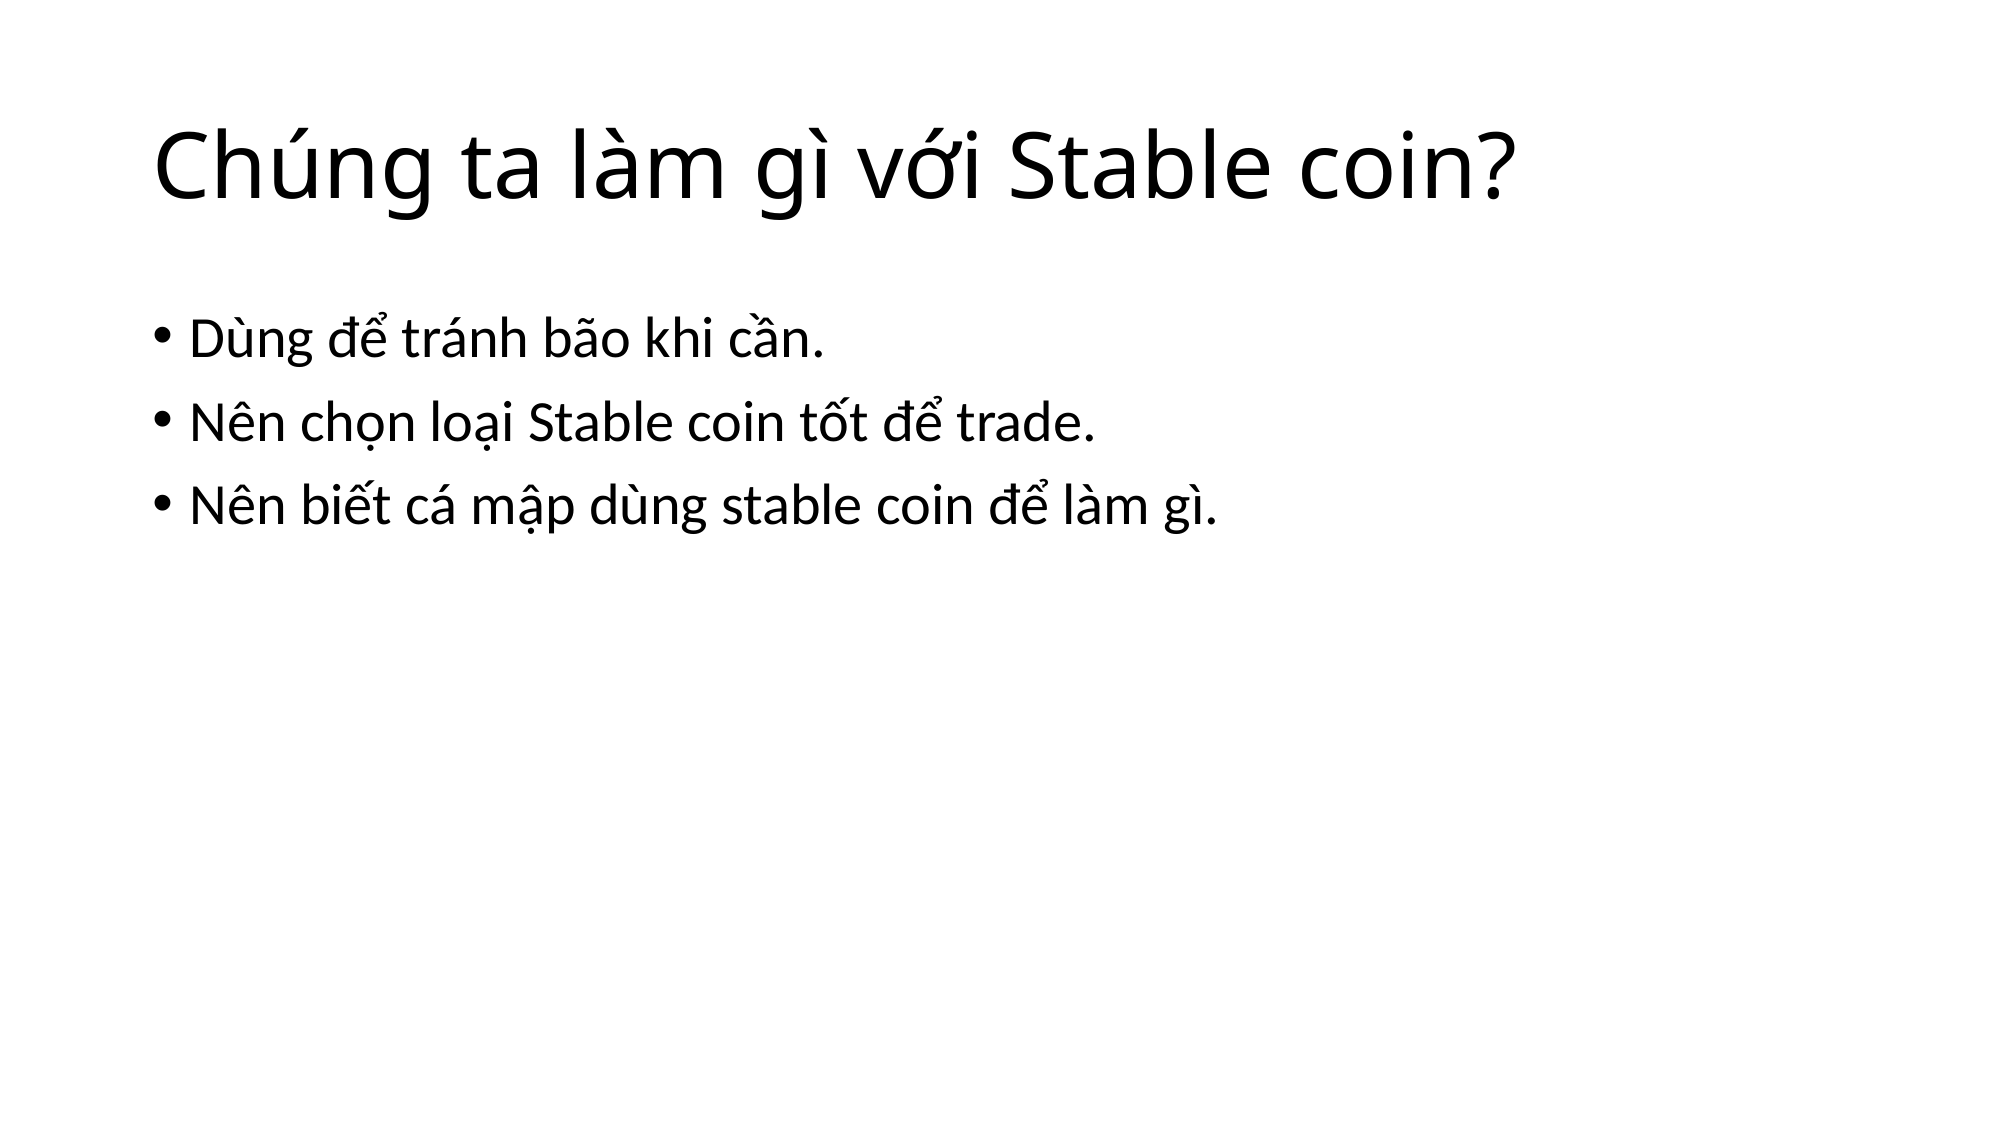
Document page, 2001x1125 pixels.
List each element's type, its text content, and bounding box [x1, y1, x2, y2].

title Chúng ta làm gì với Stable coin? [137, 59, 1863, 278]
list Dùng để tránh bão khi cần. Nên chọn loại Stable coin tốt để trade. Nên biết cá mập dùng stable coin để làm gì. [137, 299, 1863, 1014]
